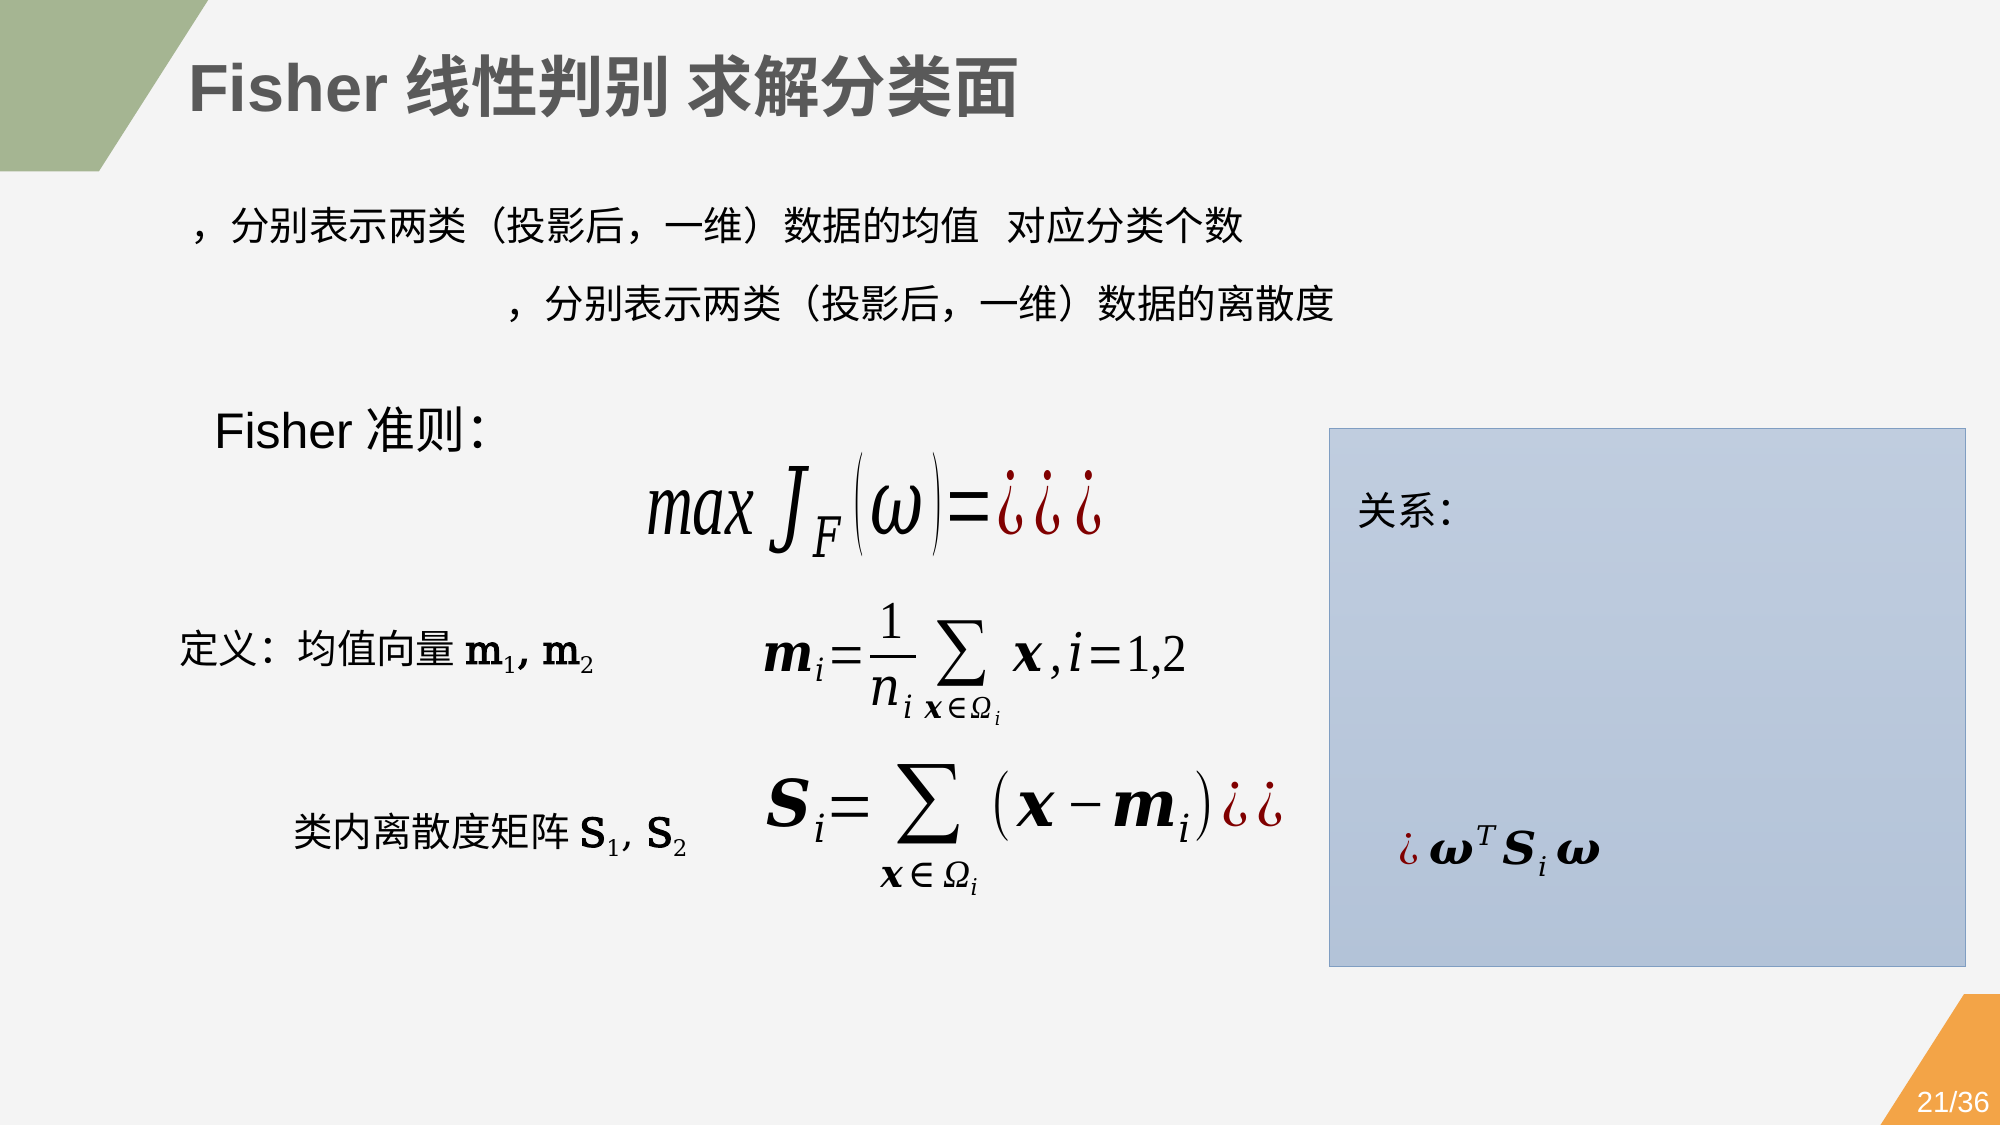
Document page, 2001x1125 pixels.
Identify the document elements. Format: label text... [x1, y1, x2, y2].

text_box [1329, 428, 1966, 967]
text_box 定义：均值向量m1, m2 [164, 589, 610, 686]
text_box Fisher线性判别 求解分类面 [173, 36, 1036, 132]
text_box 类内离散度矩阵S1, S2 [278, 772, 703, 869]
text_box Fisher准则： [199, 390, 530, 466]
